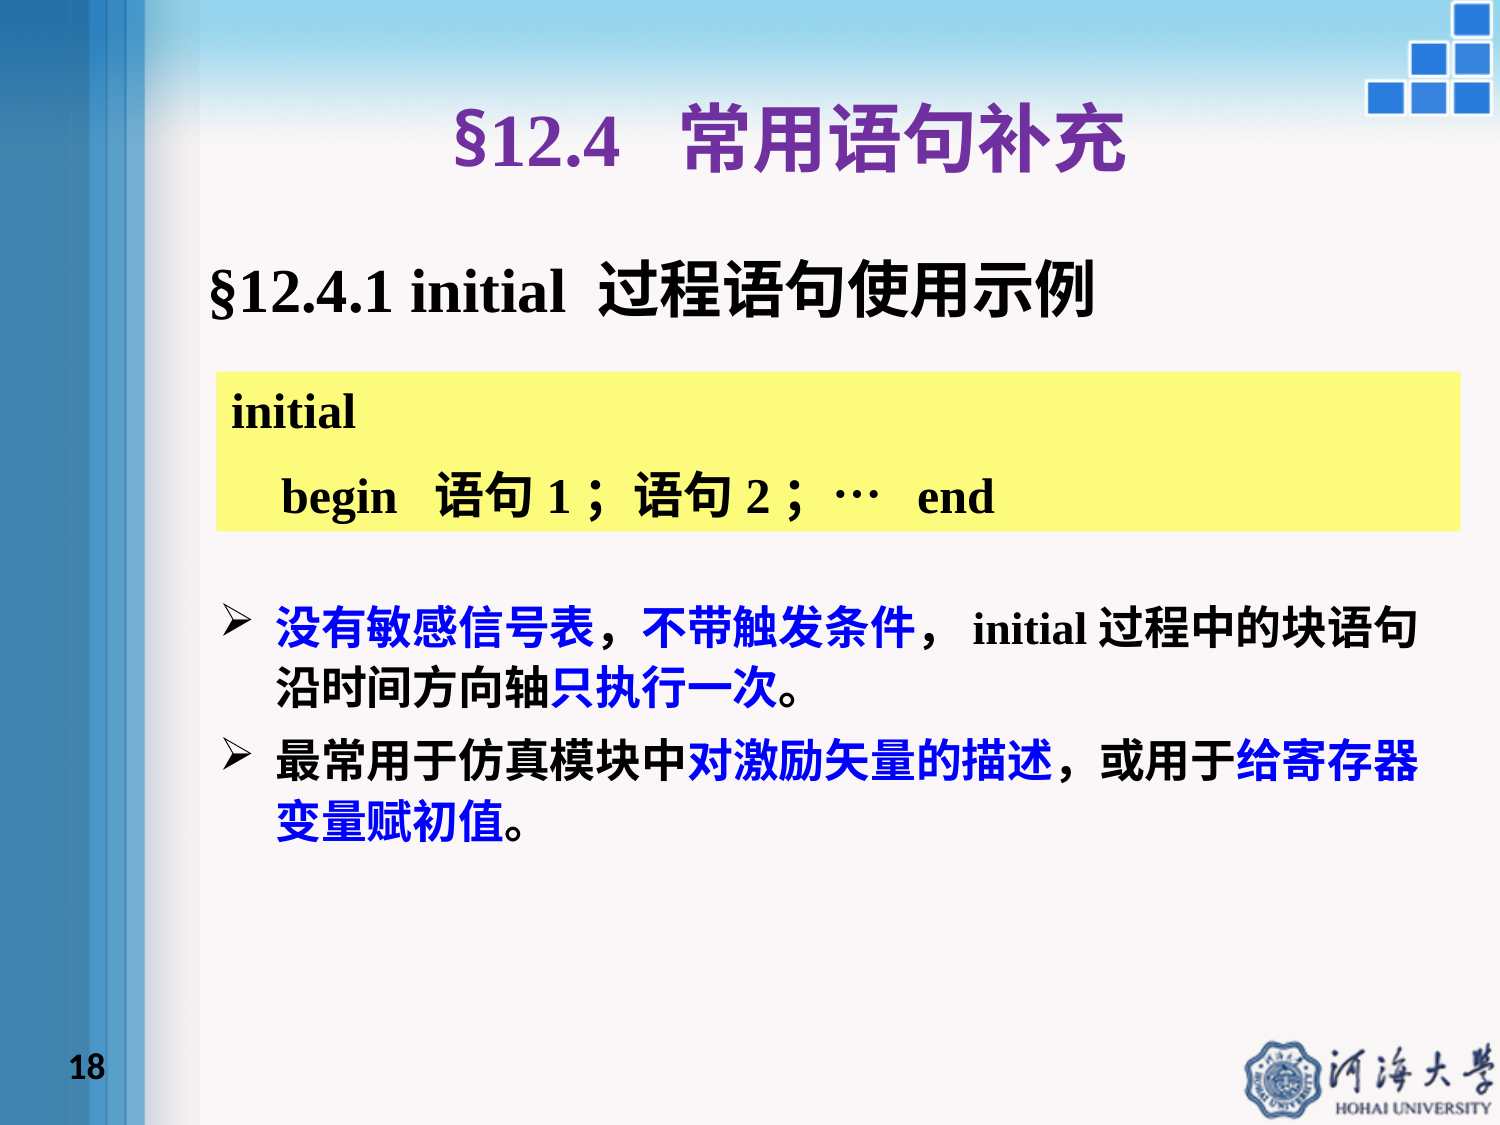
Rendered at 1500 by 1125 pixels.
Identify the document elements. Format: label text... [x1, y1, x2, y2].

picture [0, 0, 1500, 1125]
text_box §12.4.1 initial 过程语句使用示例 [192, 242, 1341, 336]
text_box initial begin 语句1；语句2；… end [216, 371, 1461, 532]
text_box 没有敏感信号表，不带触发条件，initial过程中的块语句沿时间方向轴只执行一次。 最常用于仿真模块中对激励矢量的描述，或用于给寄存器变量赋初值。 [204, 585, 1461, 855]
text_box 18 [53, 1035, 148, 1103]
title §12.4 常用语句补充 [192, 42, 1388, 231]
